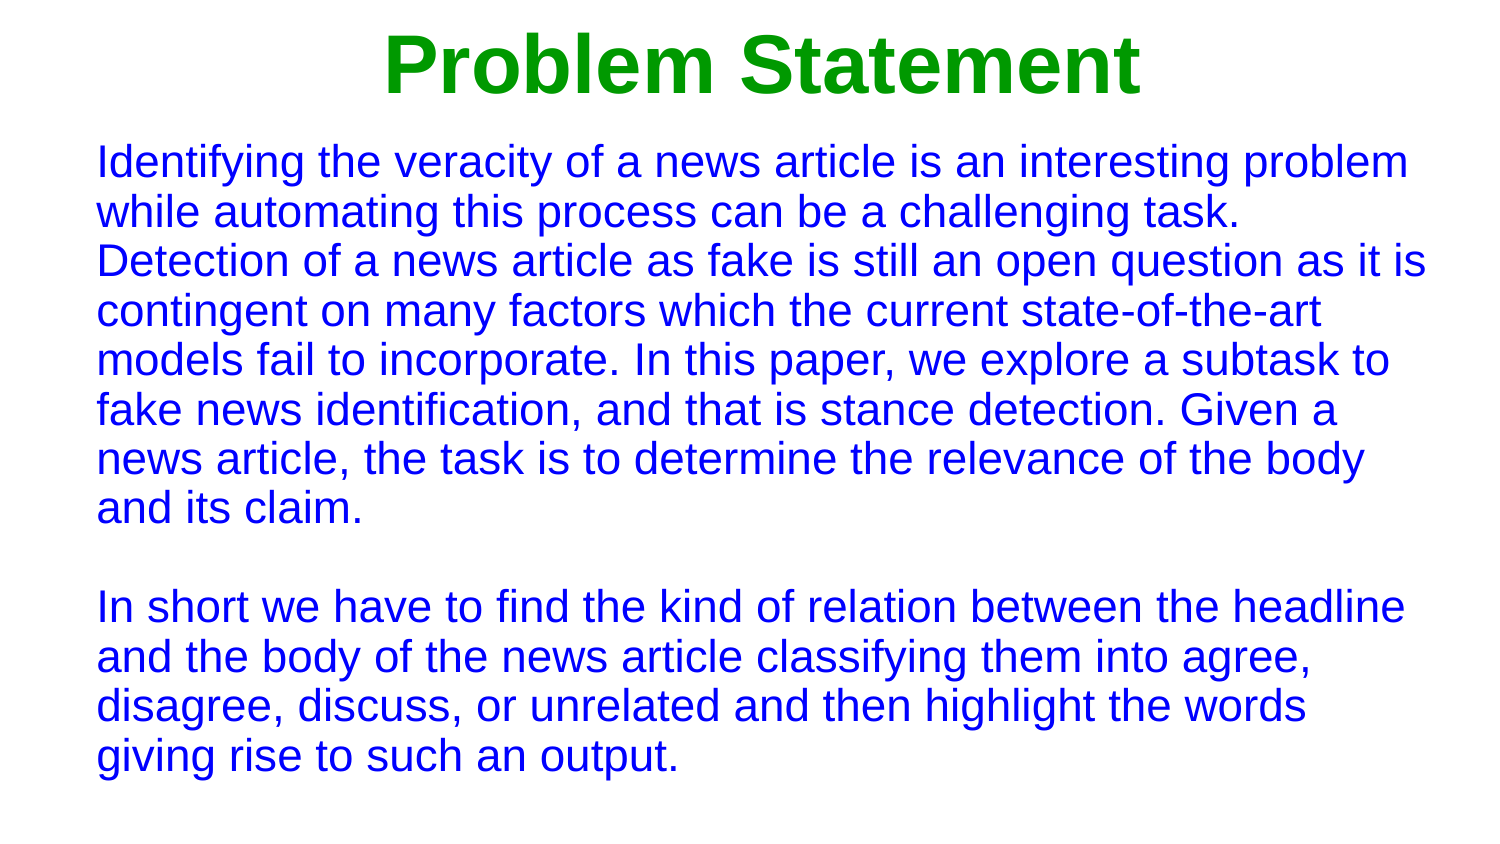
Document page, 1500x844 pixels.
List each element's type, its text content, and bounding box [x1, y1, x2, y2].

title Problem Statement [50, 6, 1475, 115]
text_box Identifying the veracity of a news article is an interesting problem while automating this process can be a challenging task. Detection of a news article as fake is still an open question as it is contingent on many factors which the current state-of-the-art models fail to incorporate. In this paper, we explore a subtask to fake news identification, and that is stance detection. Given a news article, the task is to determine the relevance of the body and its claim. In short we have to find the kind of relation between the headline and the body of the news article classifying them into agree, disagree, discuss, or unrelated and then highlight the words giving rise to such an output. [81, 123, 1445, 796]
